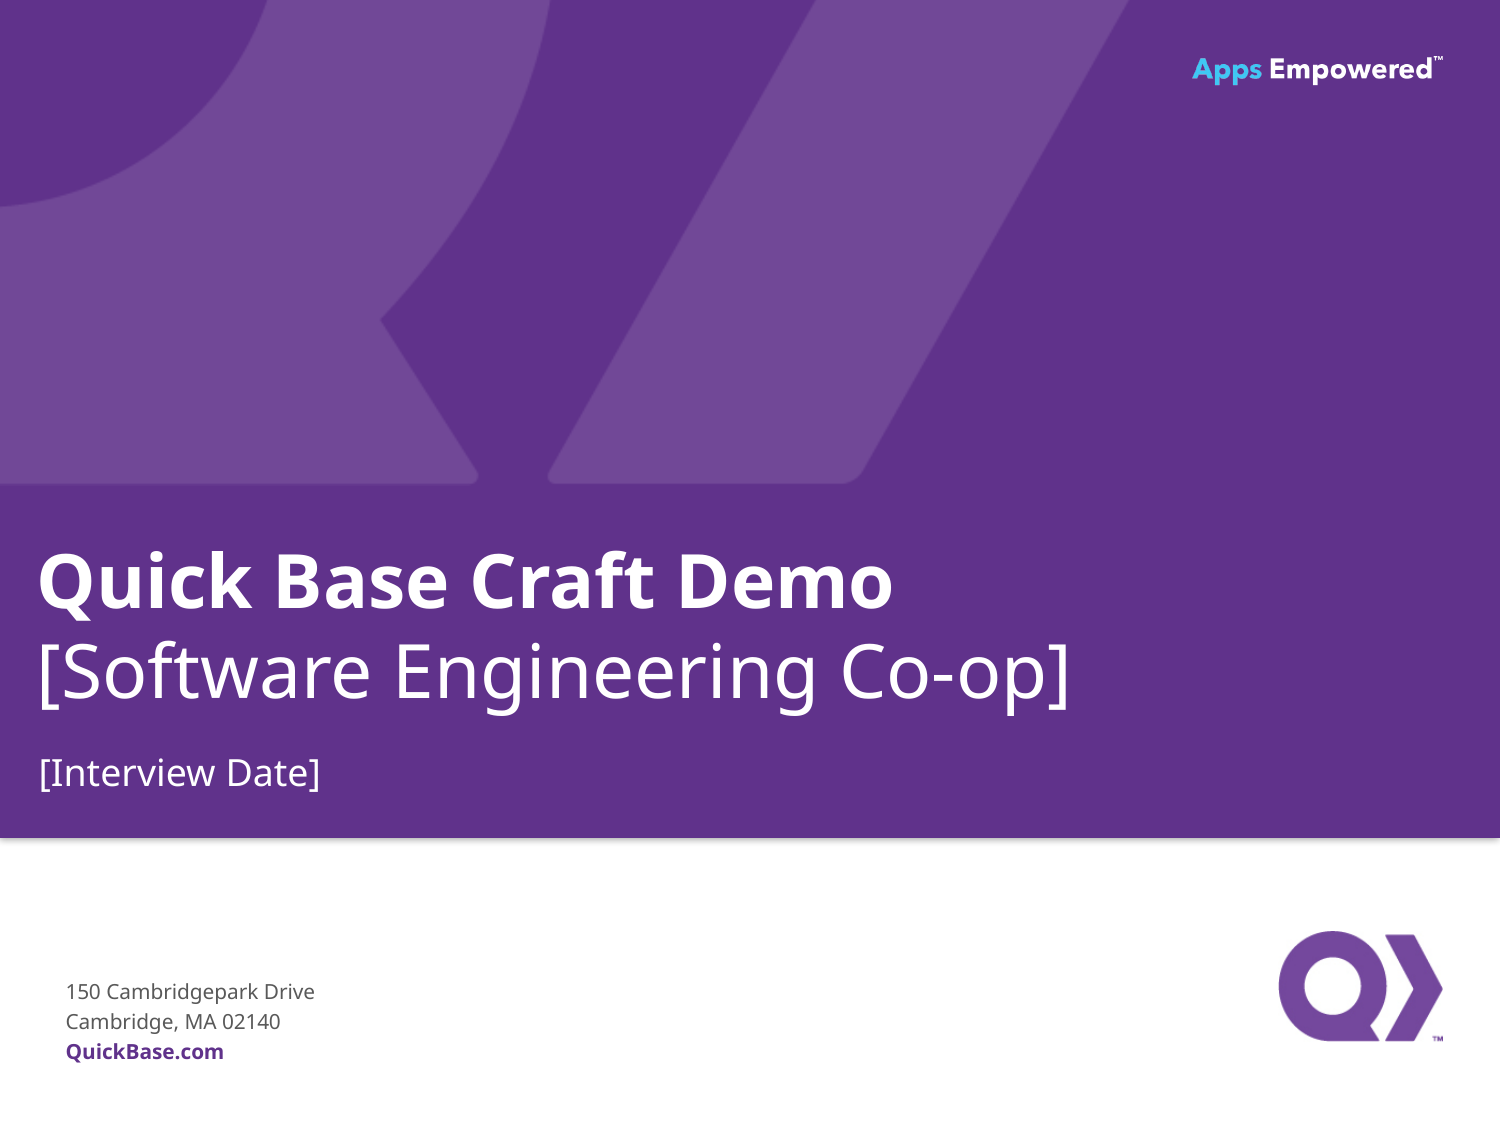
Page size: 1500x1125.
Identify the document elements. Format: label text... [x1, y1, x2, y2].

text_box [Interview Date] [23, 742, 820, 802]
text_box Quick Base Craft Demo [Software Engineering Co-op] [21, 525, 1500, 721]
picture [1192, 39, 1443, 92]
picture [1278, 931, 1443, 1042]
